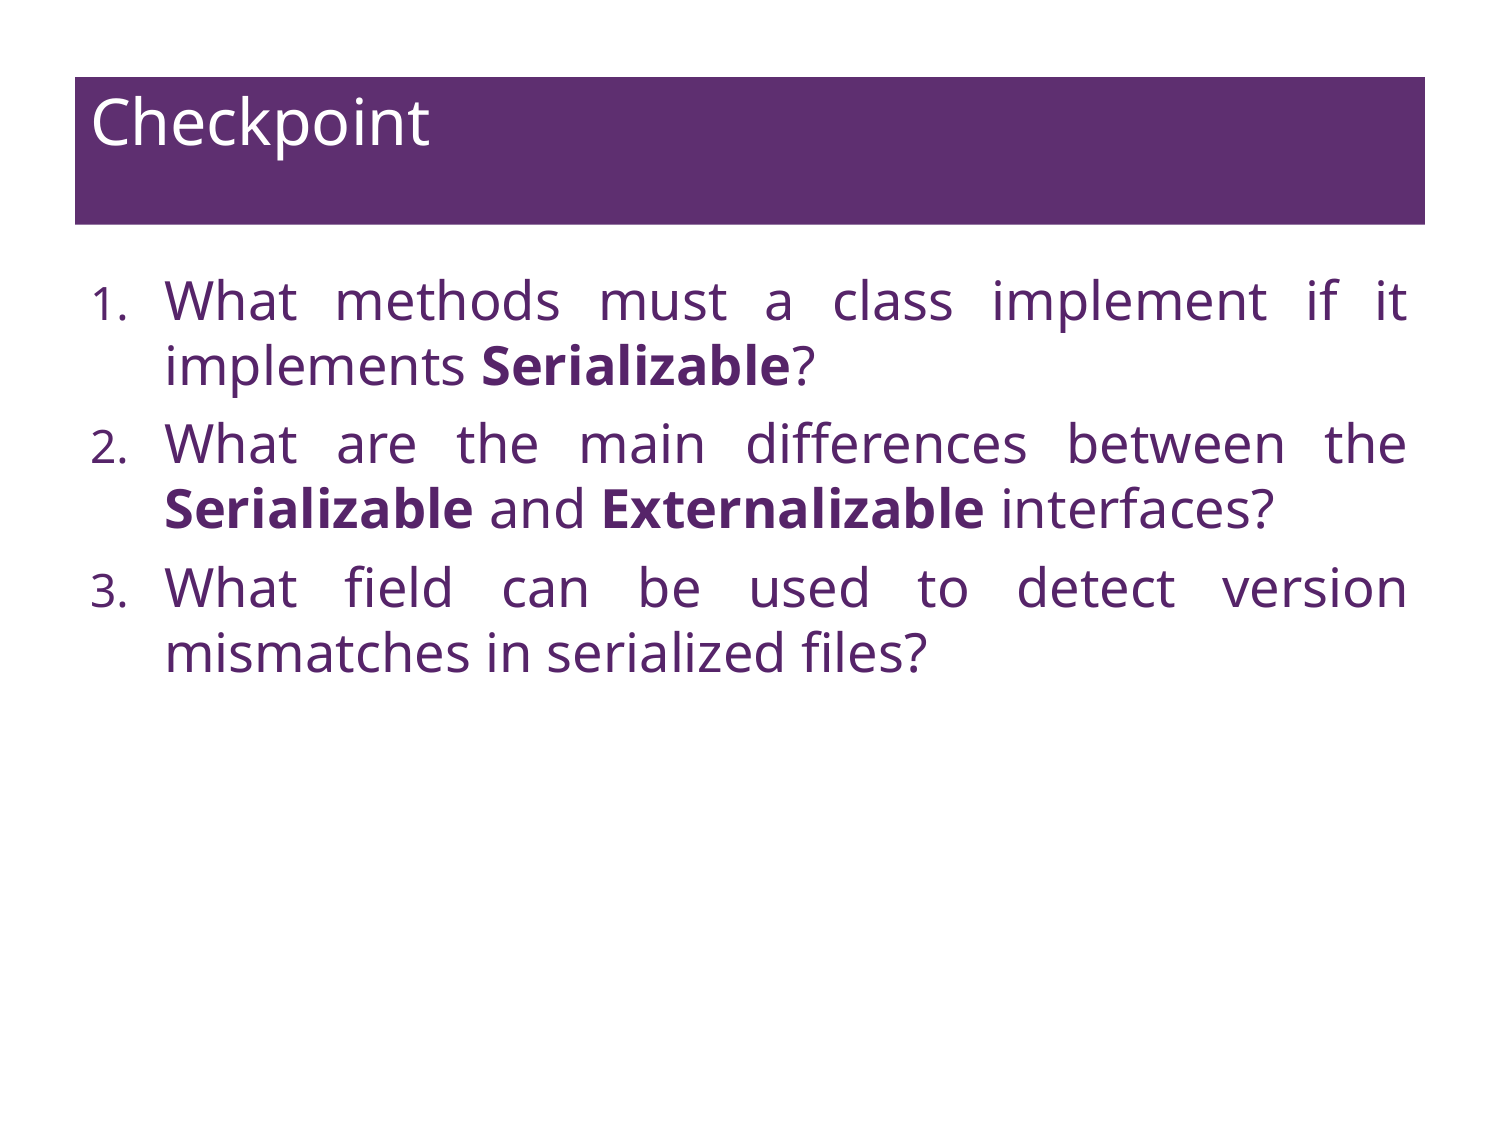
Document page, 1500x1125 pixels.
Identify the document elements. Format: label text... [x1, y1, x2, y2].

list What methods must a class implement if it implements Serializable? What are the main differences between the Serializable and Externalizable interfaces? What field can be used to detect version mismatches in serialized files? [74, 258, 1426, 1087]
title Checkpoint [74, 76, 1426, 225]
